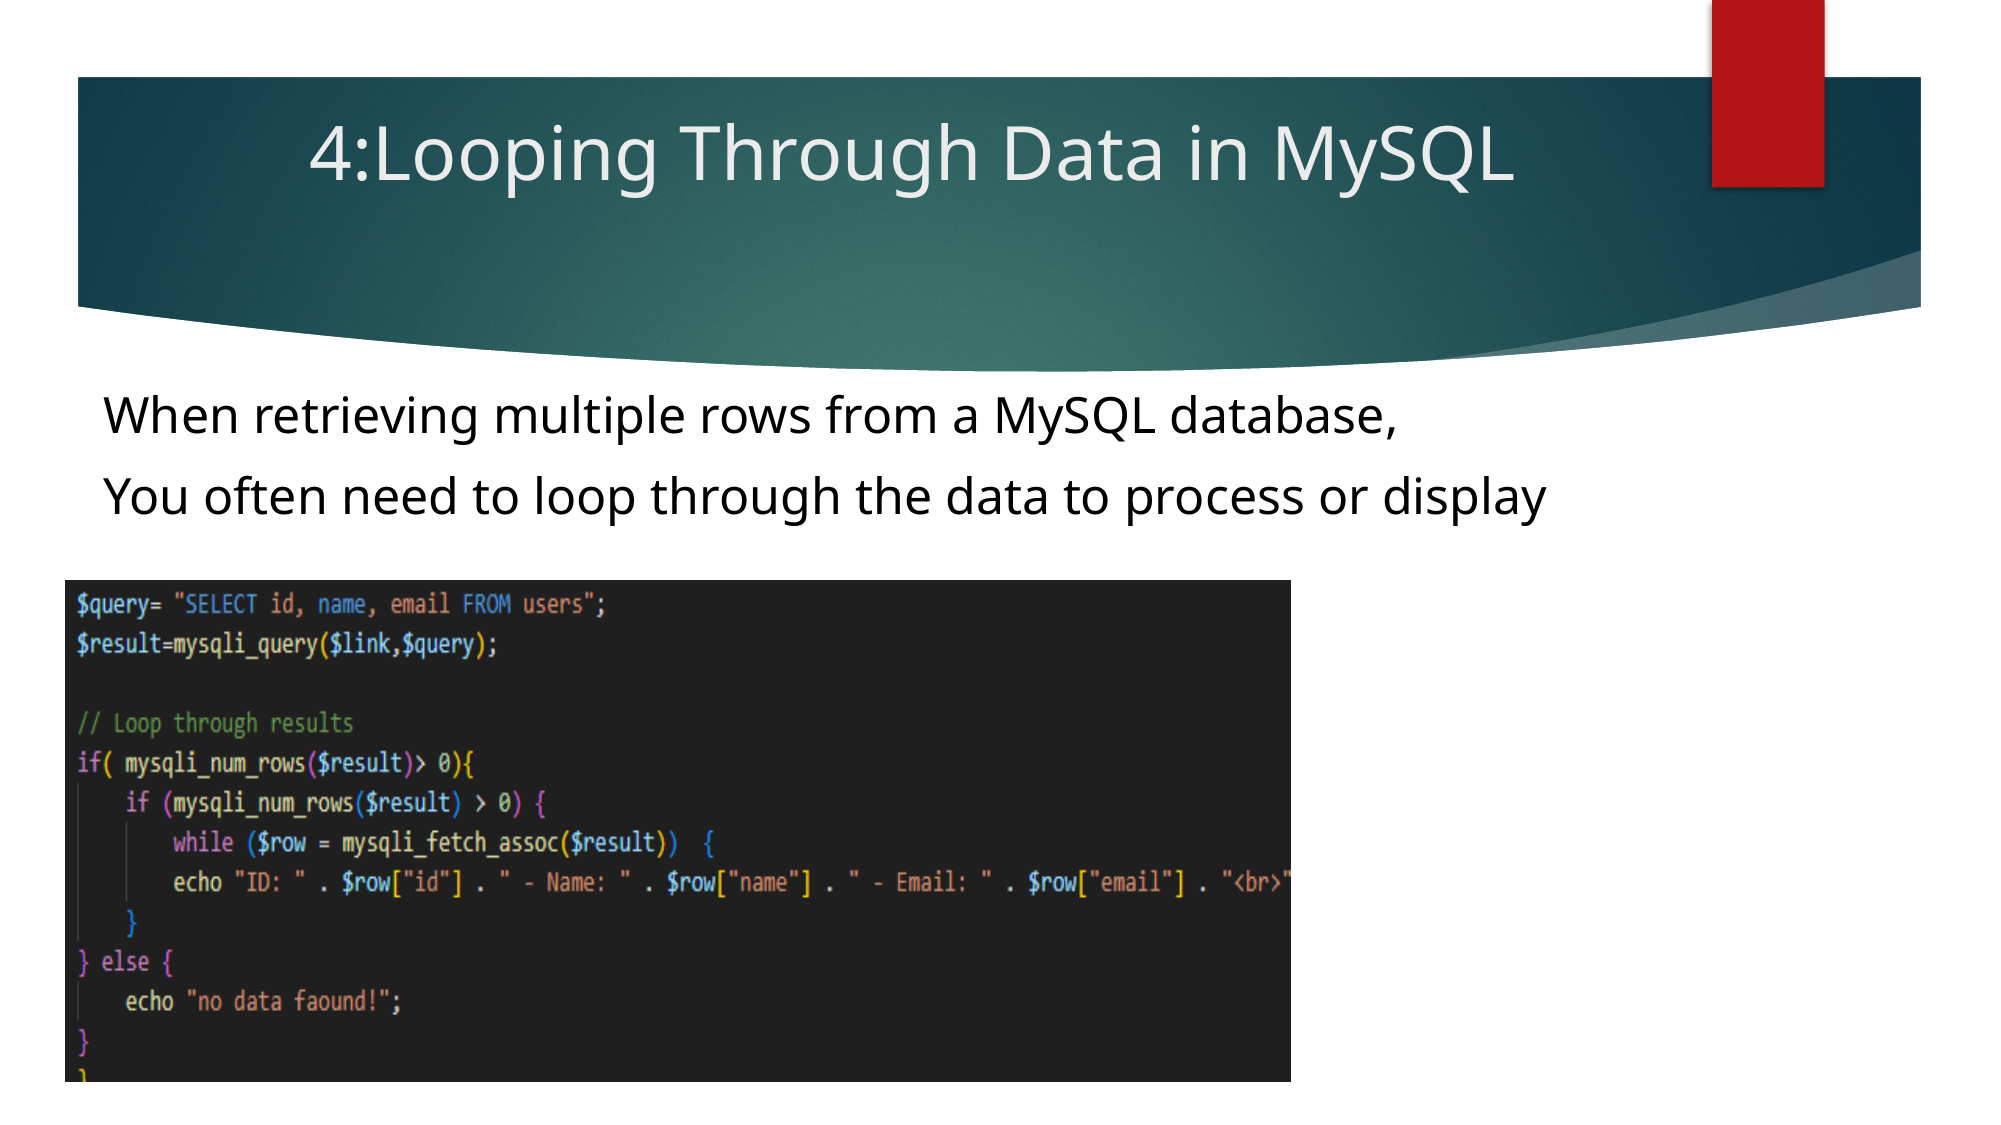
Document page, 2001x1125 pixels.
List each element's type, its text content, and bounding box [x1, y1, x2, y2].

title 4:Looping Through Data in MySQL [189, 137, 1638, 254]
list When retrieving multiple rows from a MySQL database, You often need to loop through the data to process or display [88, 376, 1911, 1125]
picture [64, 580, 1291, 1083]
